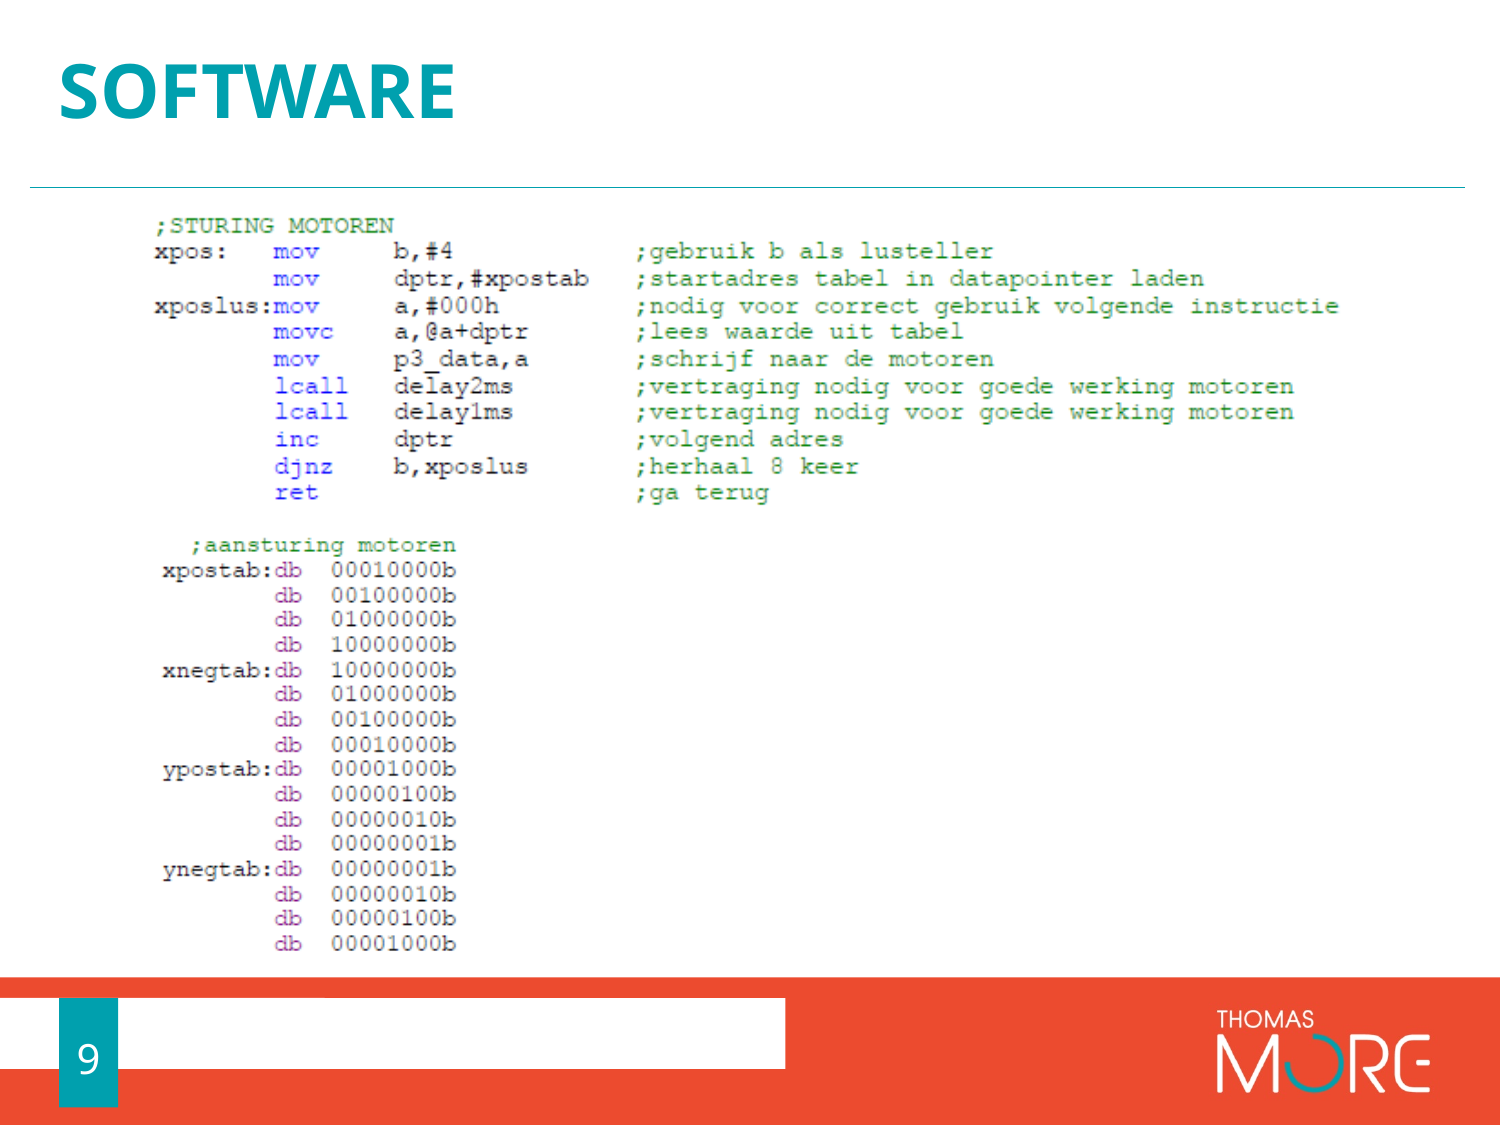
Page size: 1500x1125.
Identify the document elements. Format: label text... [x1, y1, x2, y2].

footer [123, 998, 786, 1069]
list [147, 204, 1382, 527]
slide_number 9 [59, 998, 119, 1108]
title Software [0, 0, 1500, 188]
picture [1187, 980, 1459, 1122]
picture [147, 522, 503, 968]
